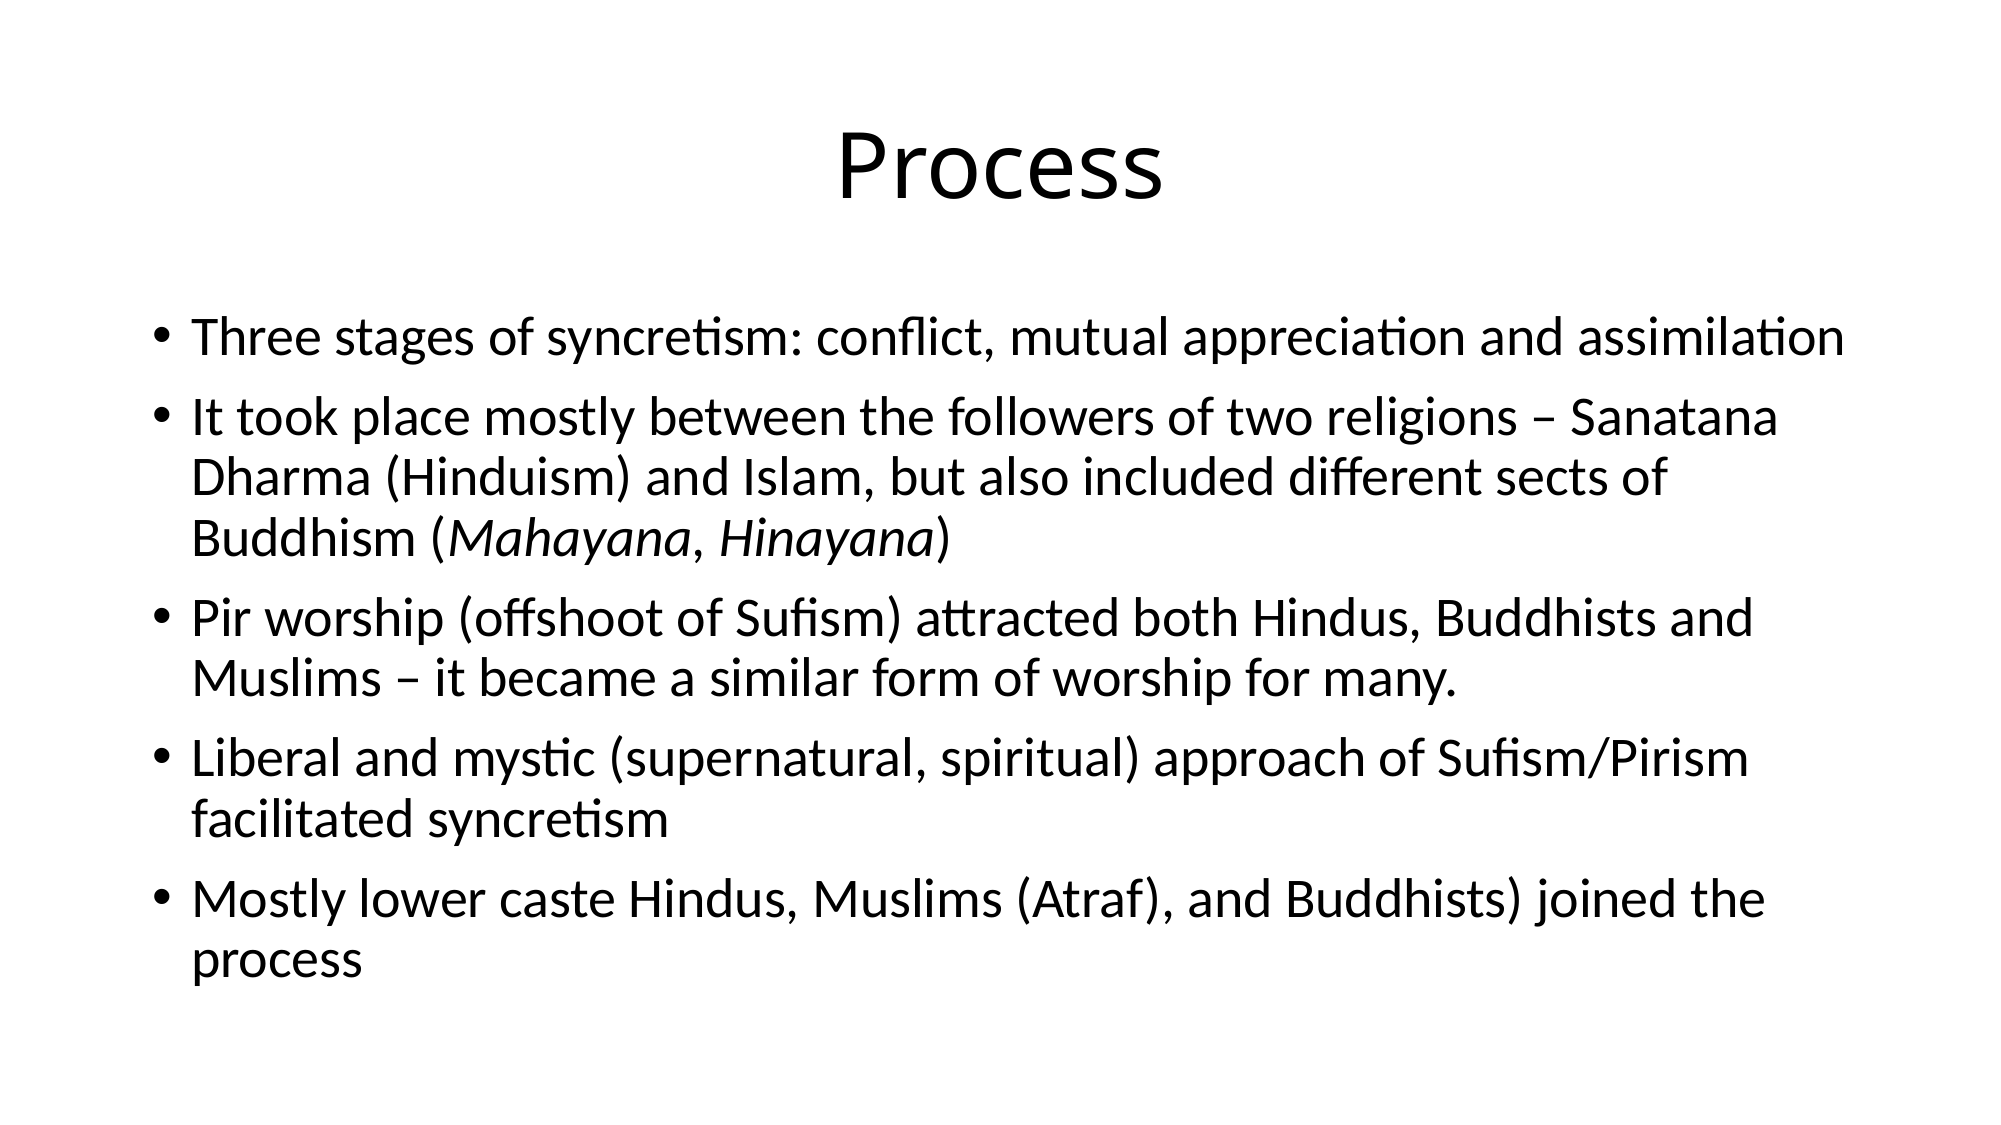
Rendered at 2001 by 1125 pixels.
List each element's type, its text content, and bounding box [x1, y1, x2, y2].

list Three stages of syncretism: conflict, mutual appreciation and assimilation It took place mostly between the followers of two religions – Sanatana Dharma (Hinduism) and Islam, but also included different sects of Buddhism (Mahayana, Hinayana) Pir worship (offshoot of Sufism) attracted both Hindus, Buddhists and Muslims – it became a similar form of worship for many. Liberal and mystic (supernatural, spiritual) approach of Sufism/Pirism facilitated syncretism Mostly lower caste Hindus, Muslims (Atraf), and Buddhists) joined the process [137, 299, 1863, 1014]
title Process [137, 59, 1863, 278]
